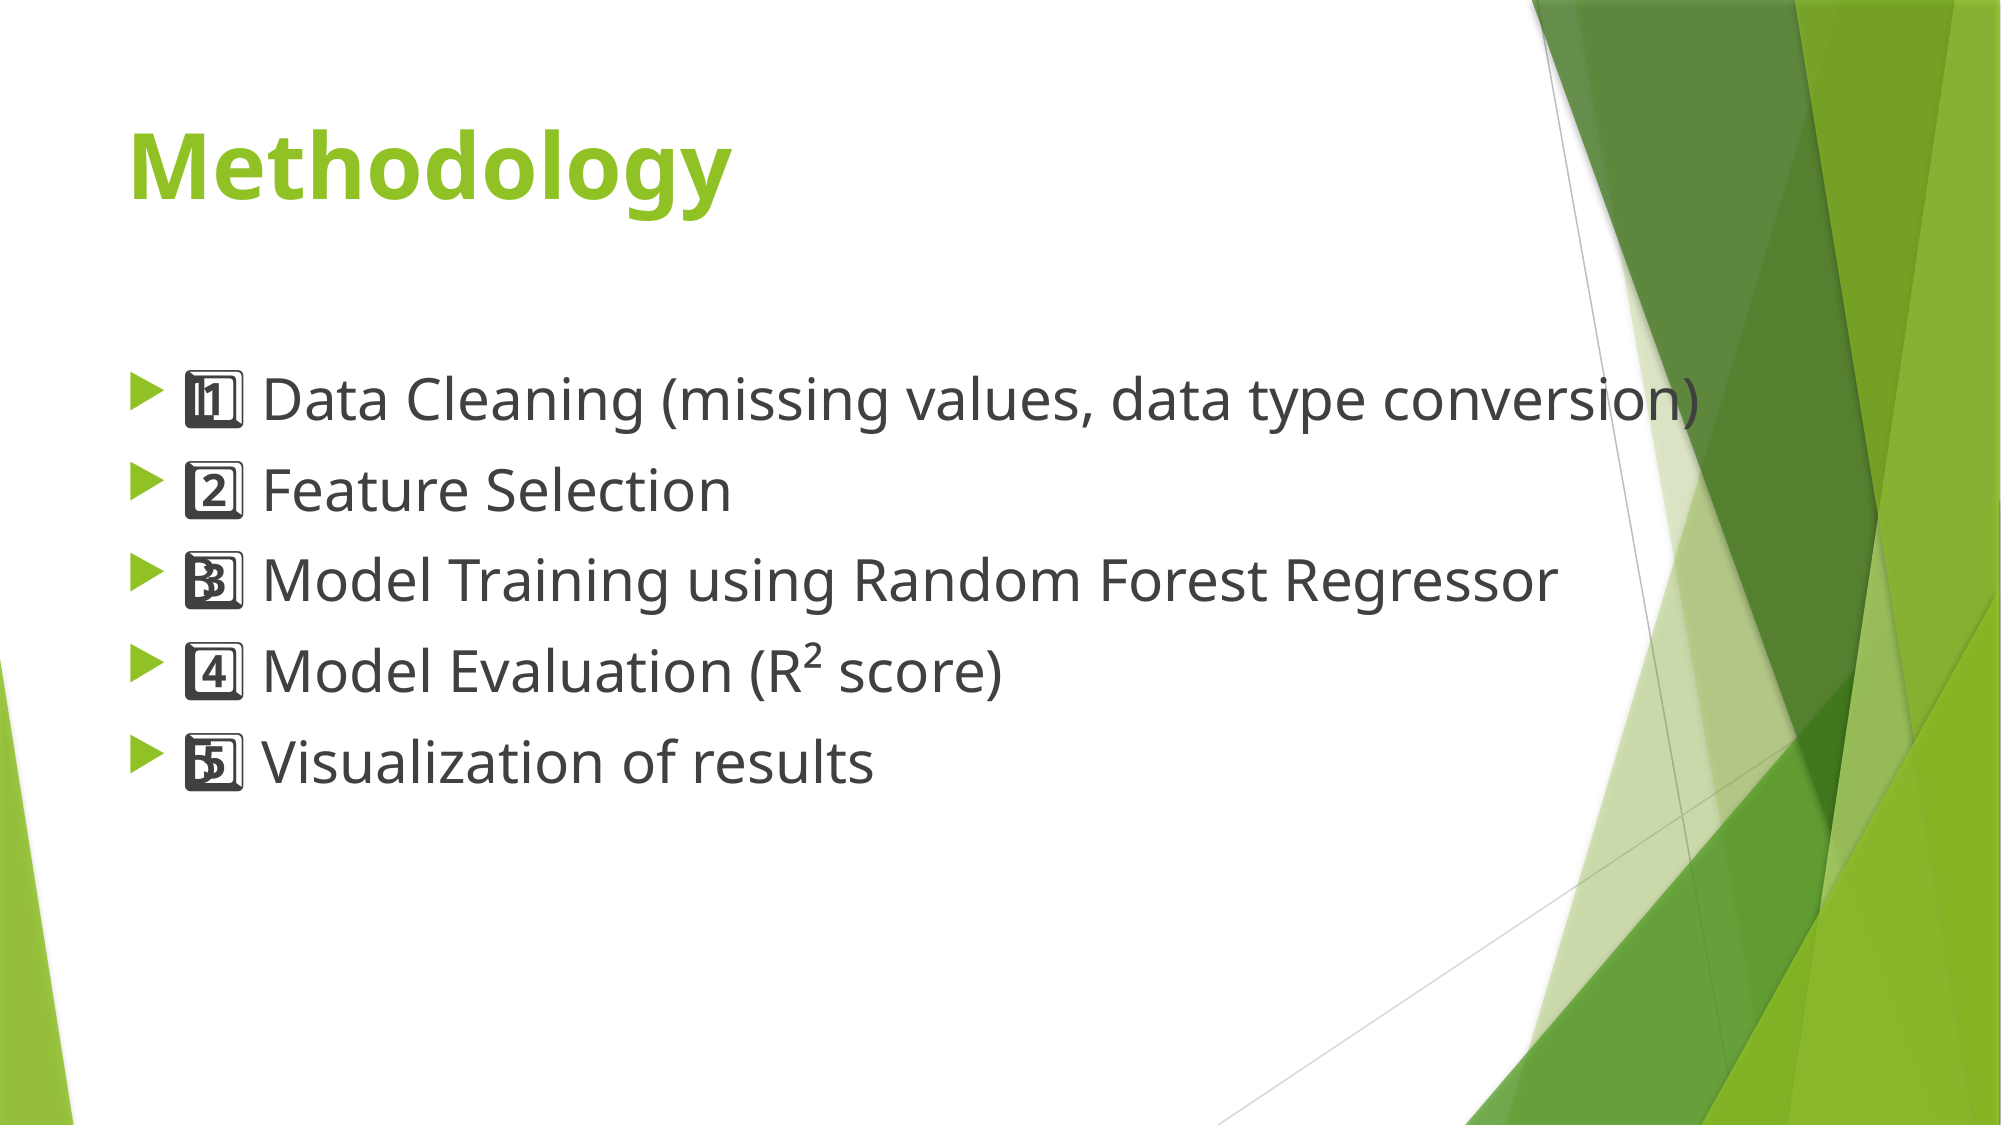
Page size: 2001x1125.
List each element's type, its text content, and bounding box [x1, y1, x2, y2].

title Methodology [111, 99, 1522, 317]
list 1️⃣ Data Cleaning (missing values, data type conversion) 2️⃣ Feature Selection 3️⃣ Model Training using Random Forest Regressor 4️⃣ Model Evaluation (R² score) 5️⃣ Visualization of results [111, 354, 1815, 992]
